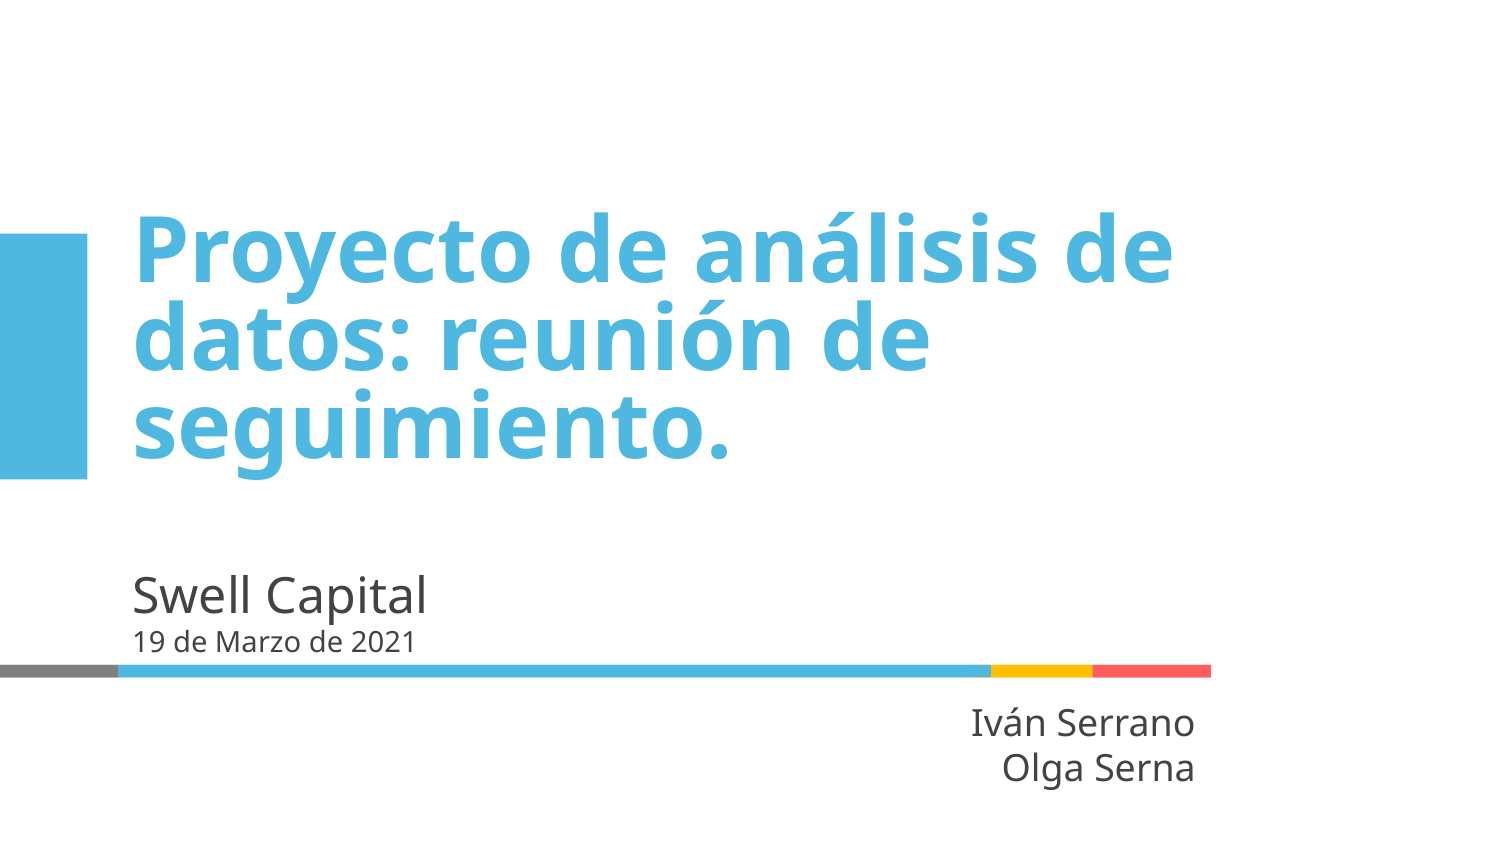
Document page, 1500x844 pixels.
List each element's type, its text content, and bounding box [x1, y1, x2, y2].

title Proyecto de análisis de datos: reunión de seguimiento. [116, 19, 1272, 492]
text_box [0, 233, 88, 480]
text_box [118, 664, 991, 678]
text_box [0, 664, 118, 678]
text_box [1092, 664, 1211, 678]
subtitle Swell Capital 19 de Marzo de 2021 Iván Serrano Olga Serna [116, 548, 1211, 664]
subtitle Swell Capital 19 de Marzo de 2021 Iván Serrano Olga Serna [116, 678, 1211, 844]
text_box [991, 664, 1092, 678]
